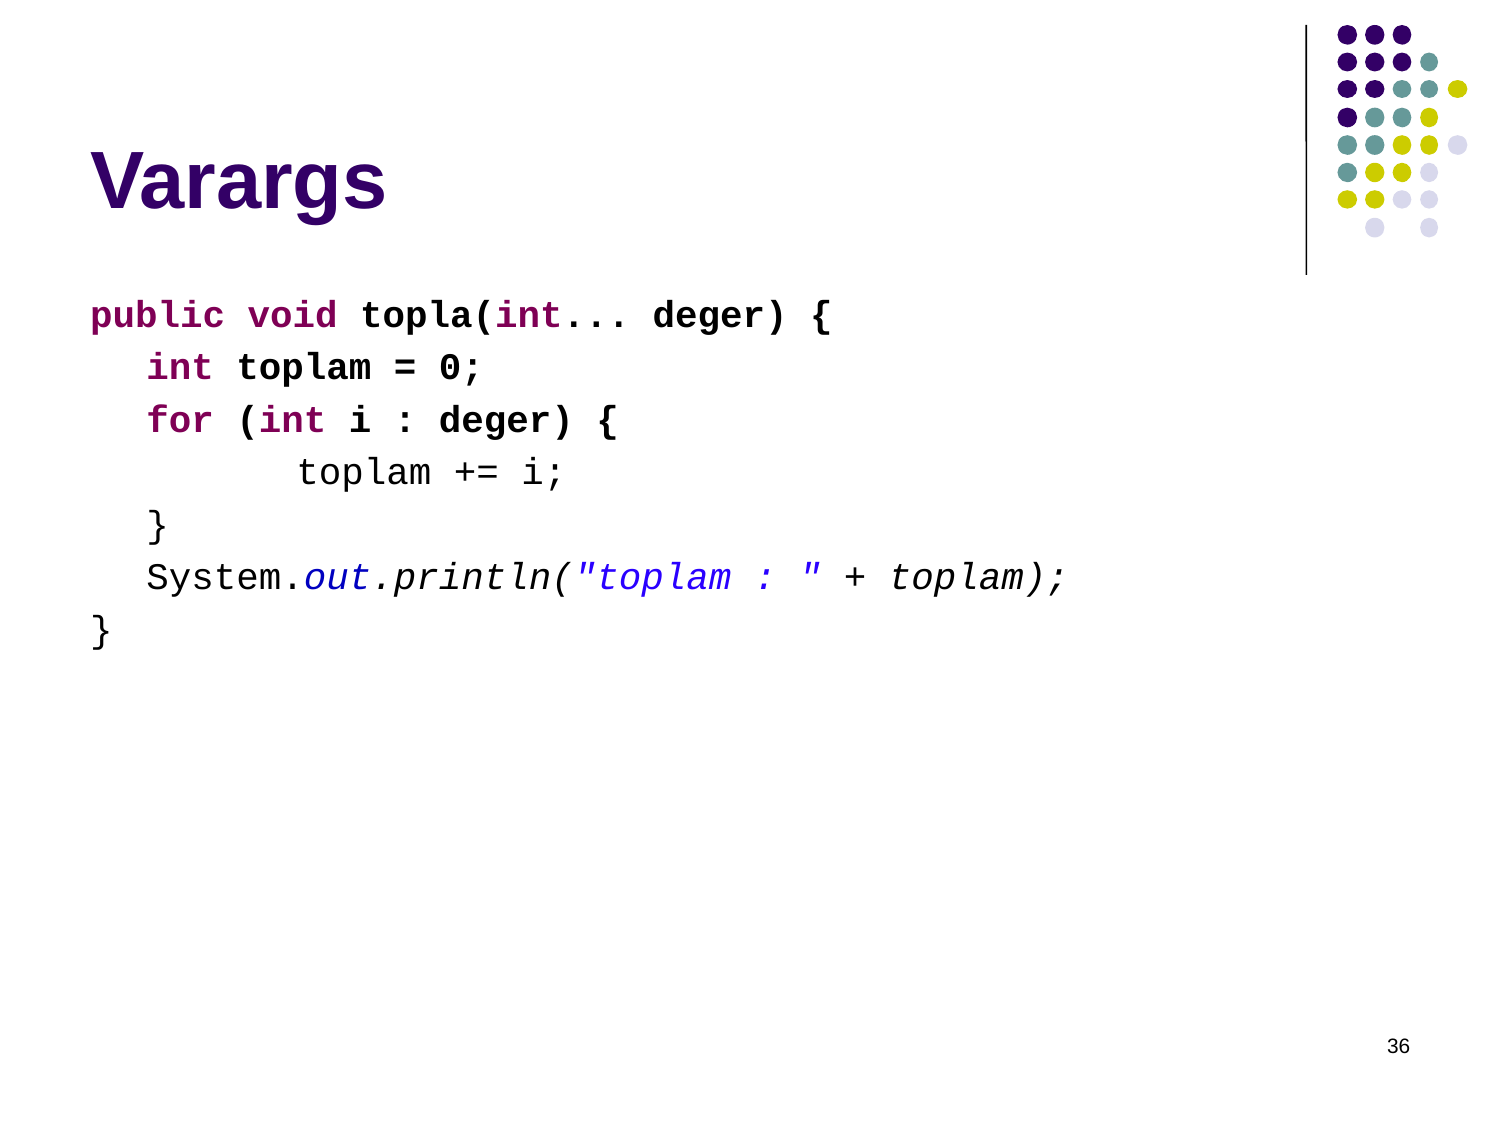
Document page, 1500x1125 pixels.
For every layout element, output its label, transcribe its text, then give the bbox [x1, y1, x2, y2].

title Varargs [75, 20, 1313, 233]
slide_number 36 [1074, 1024, 1426, 1101]
list public void topla(int... deger) { int toplam = 0; for (int i : deger) { toplam += i; } System.out.println("toplam : " + toplam); } [75, 282, 1425, 1006]
